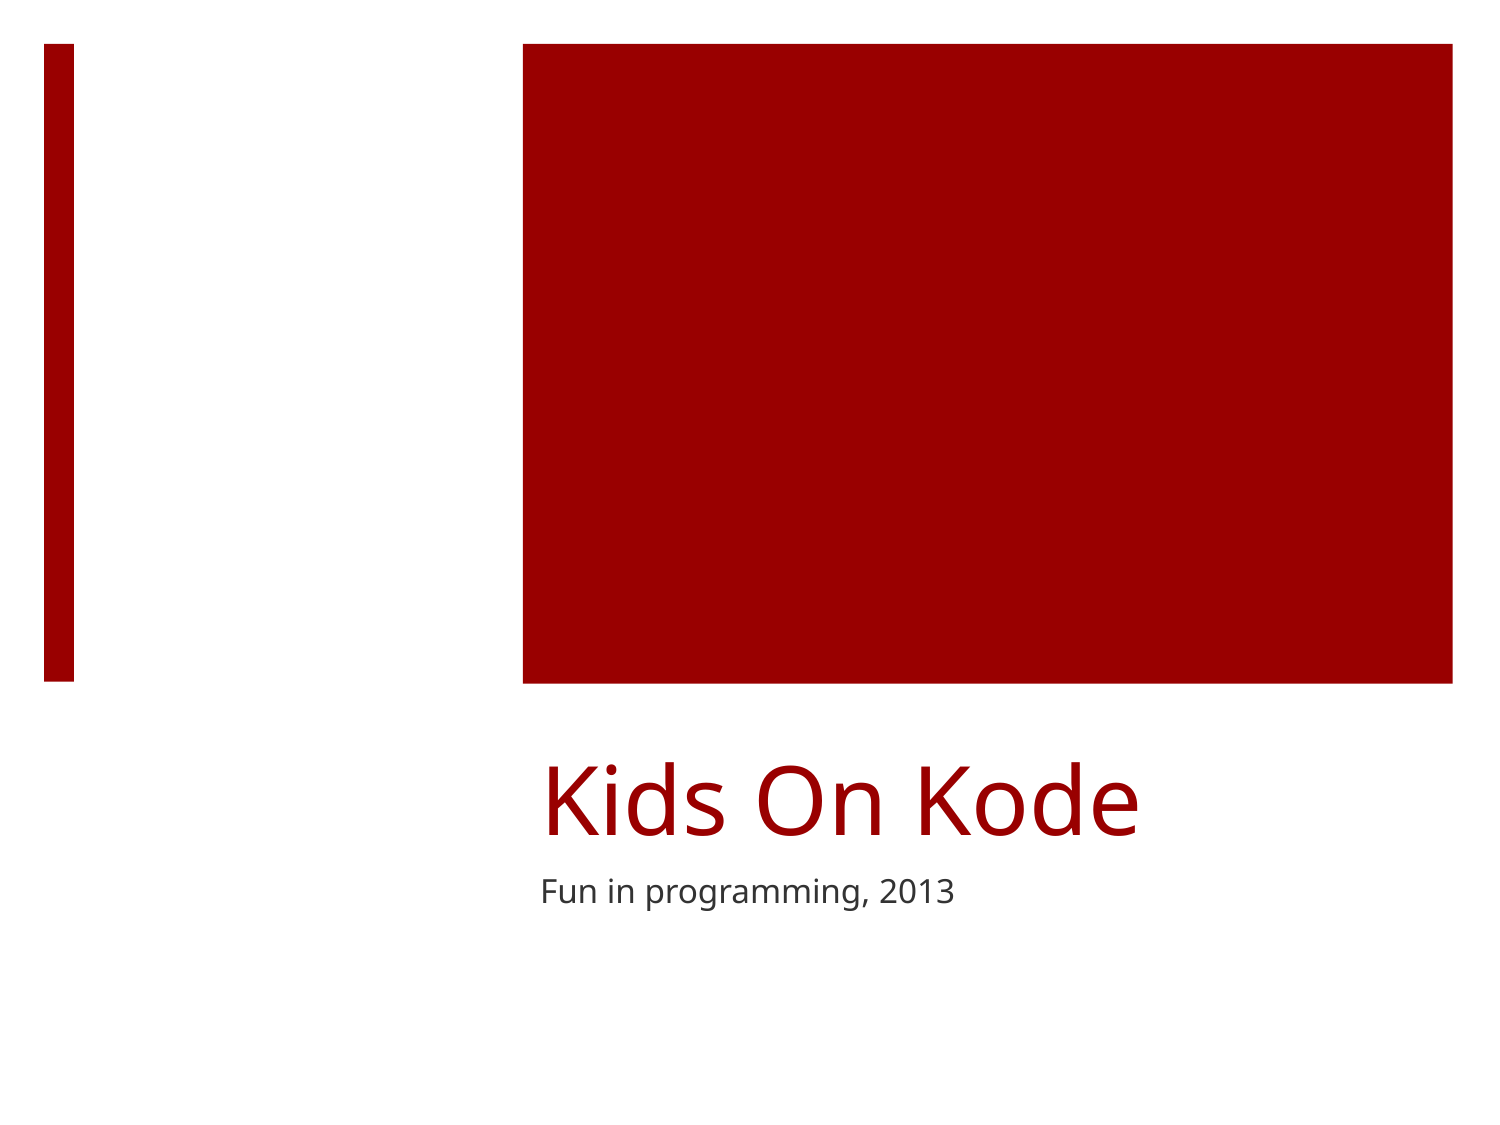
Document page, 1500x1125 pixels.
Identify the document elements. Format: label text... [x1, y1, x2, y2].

title Kids On Kode [525, 690, 1421, 862]
subtitle Fun in programming, 2013 [525, 862, 1421, 965]
